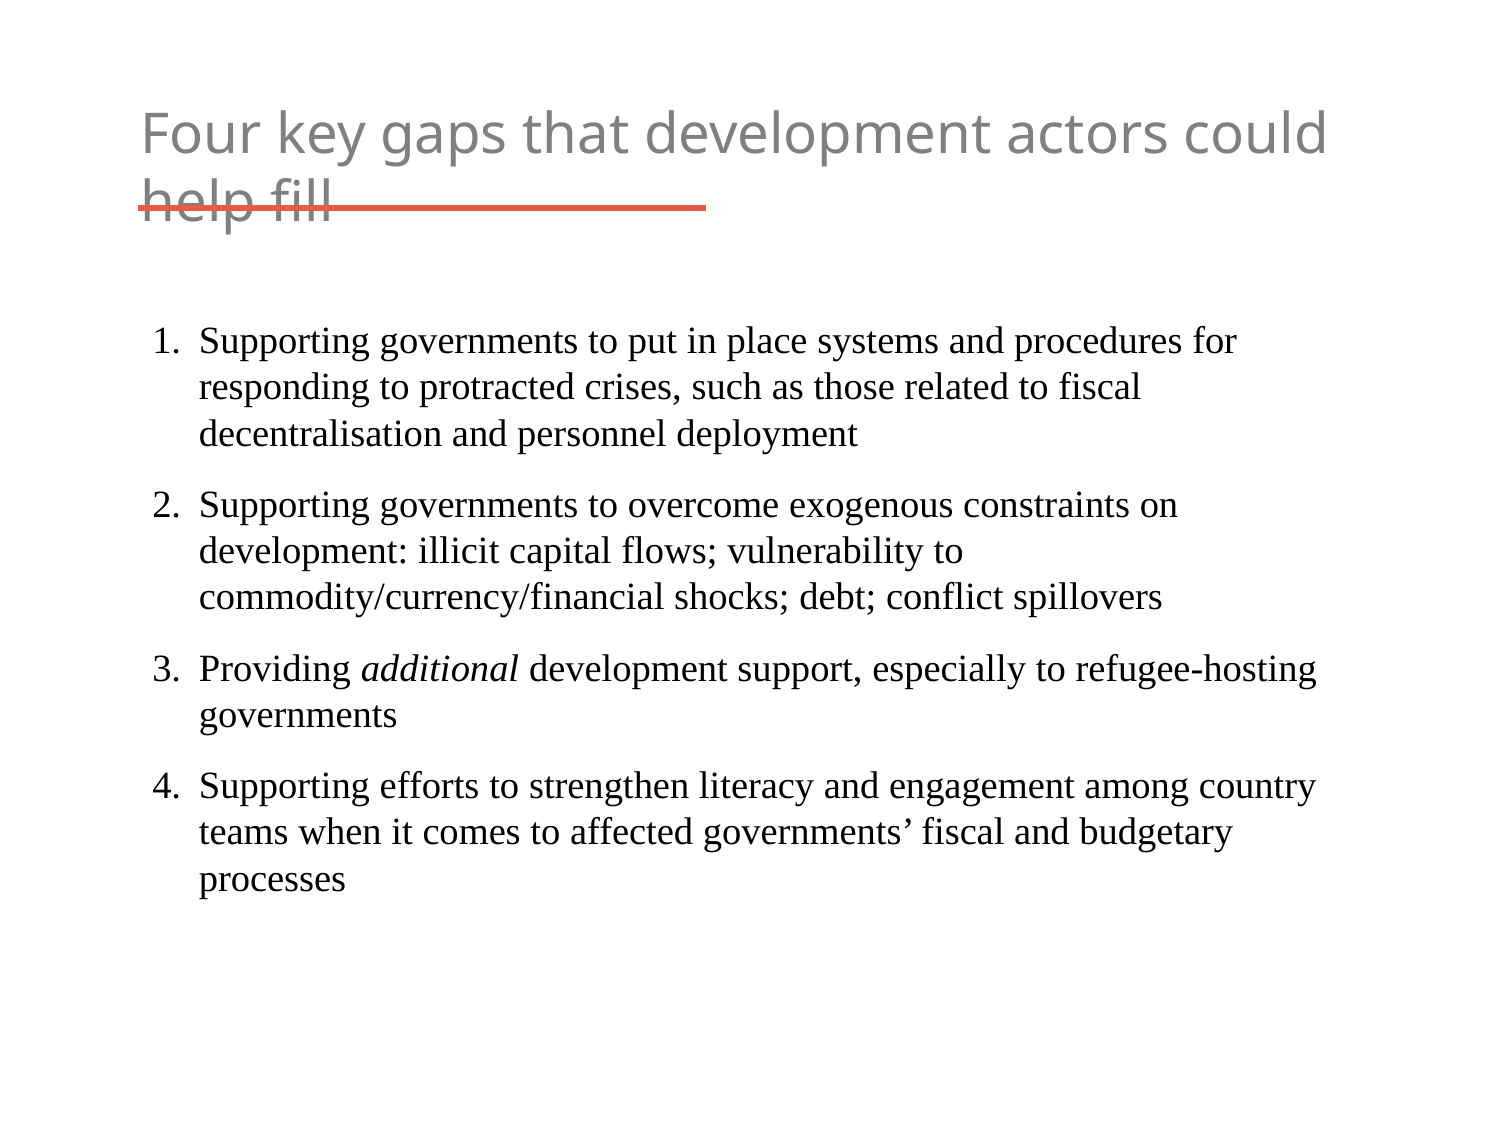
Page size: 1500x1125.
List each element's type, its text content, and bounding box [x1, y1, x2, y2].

text_box Supporting governments to put in place systems and procedures for responding to protracted crises, such as those related to fiscal decentralisation and personnel deployment Supporting governments to overcome exogenous constraints on development: illicit capital flows; vulnerability to commodity/currency/financial shocks; debt; conflict spillovers Providing additional development support, especially to refugee-hosting governments Supporting efforts to strengthen literacy and engagement among country teams when it comes to affected governments’ fiscal and budgetary processes [137, 307, 1376, 907]
text_box Four key gaps that development actors could help fill [137, 94, 1376, 236]
